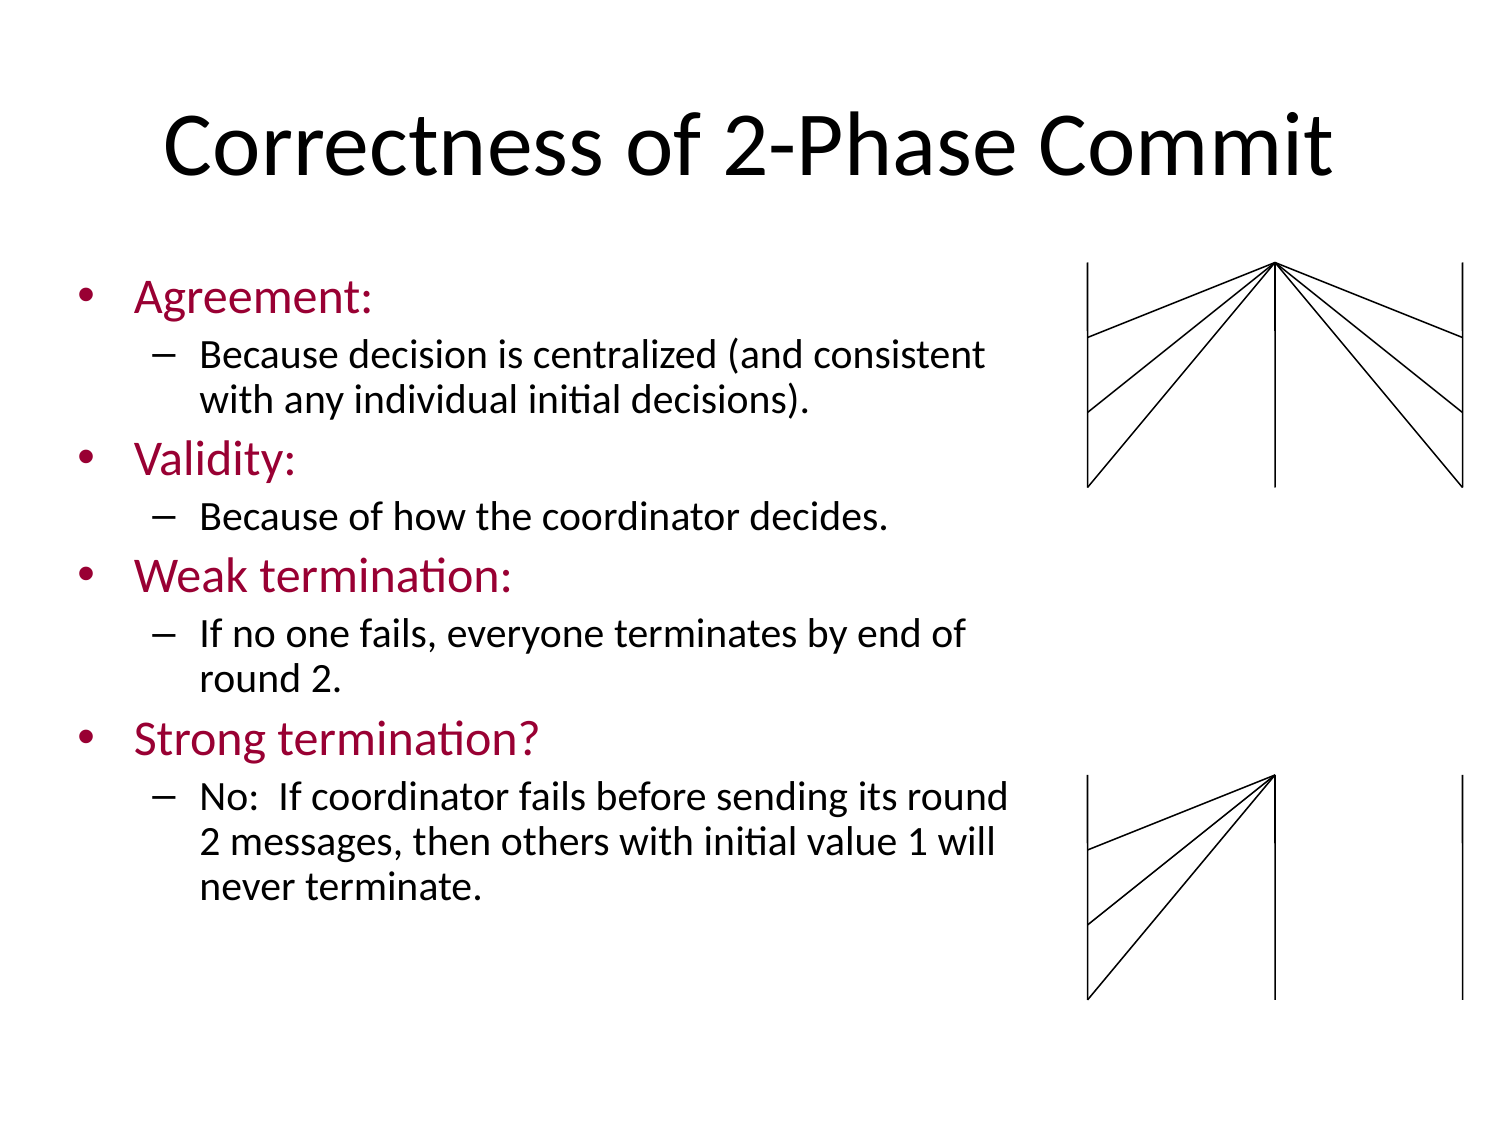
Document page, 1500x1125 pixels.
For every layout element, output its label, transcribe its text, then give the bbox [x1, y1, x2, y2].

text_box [1087, 774, 1463, 1001]
list Agreement: Because decision is centralized (and consistent with any individual initial decisions). Validity: Because of how the coordinator decides. Weak termination: If no one fails, everyone terminates by end of round 2. Strong termination? No: If coordinator fails before sending its round 2 messages, then others with initial value 1 will never terminate. [62, 262, 1050, 1050]
title Correctness of 2-Phase Commit [75, 45, 1425, 233]
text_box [1087, 262, 1463, 488]
